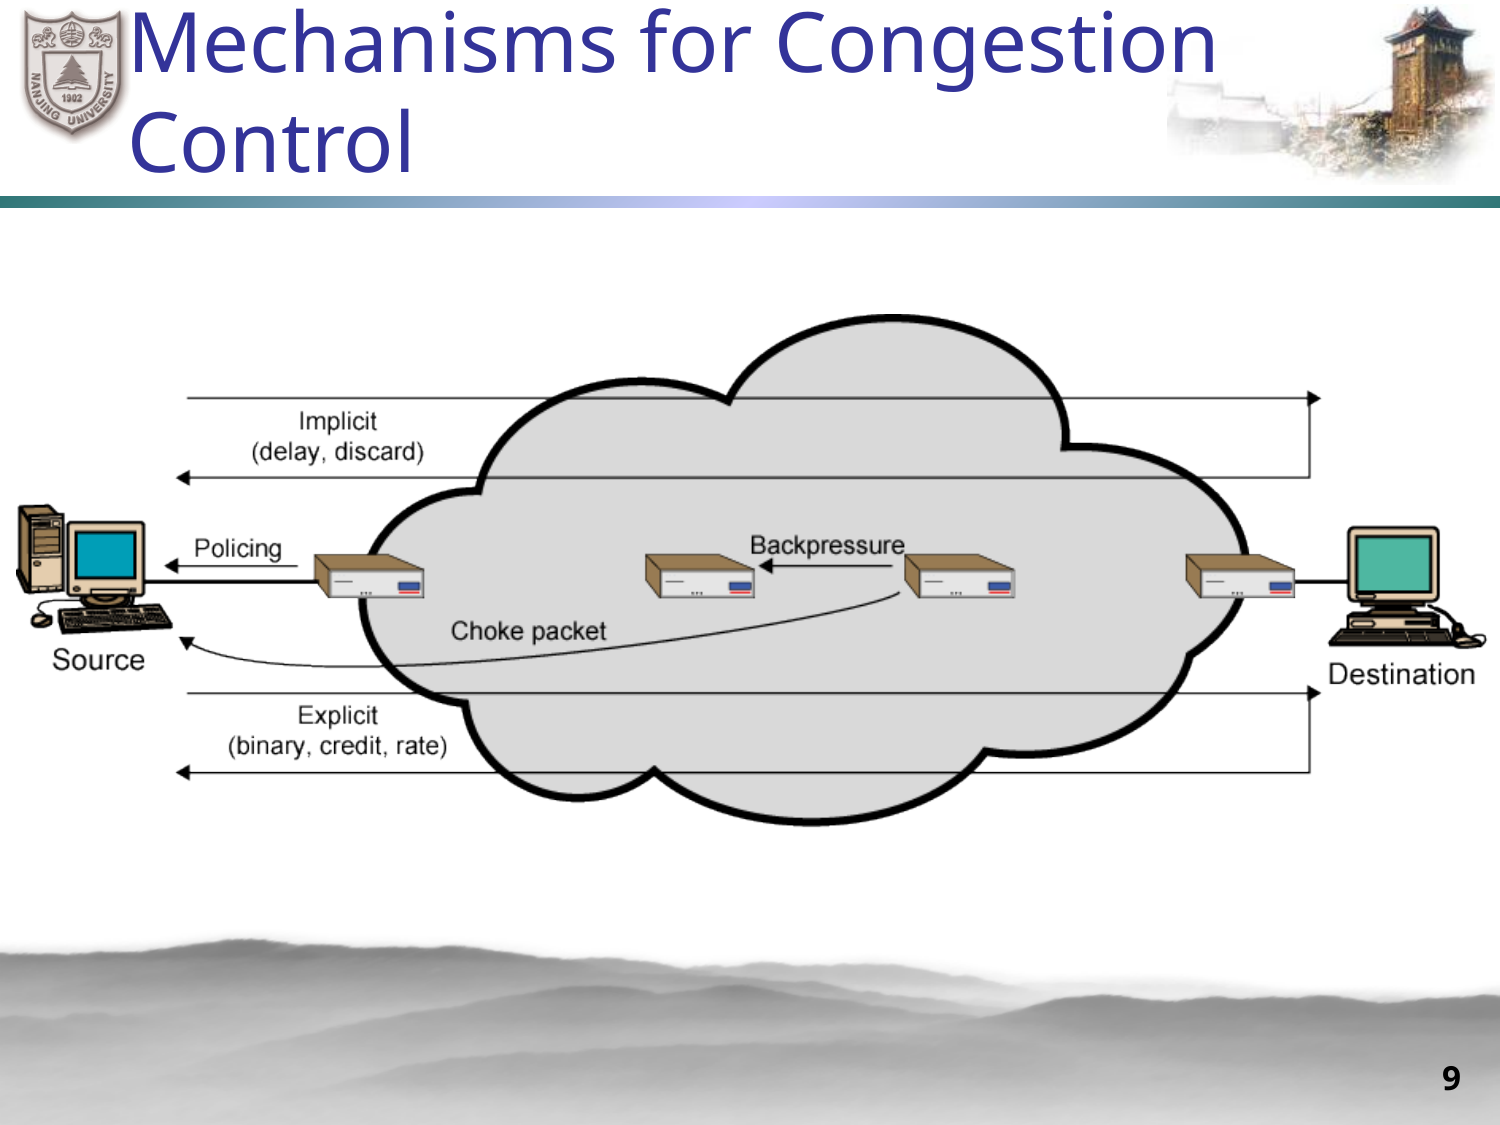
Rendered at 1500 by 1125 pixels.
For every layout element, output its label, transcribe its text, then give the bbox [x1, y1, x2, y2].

slide_number 9 [1163, 1034, 1477, 1111]
picture [1167, 4, 1495, 54]
picture [15, 314, 1488, 846]
picture [0, 928, 1500, 1125]
picture [0, 0, 144, 144]
title Mechanisms for Congestion Control [111, 54, 1500, 197]
